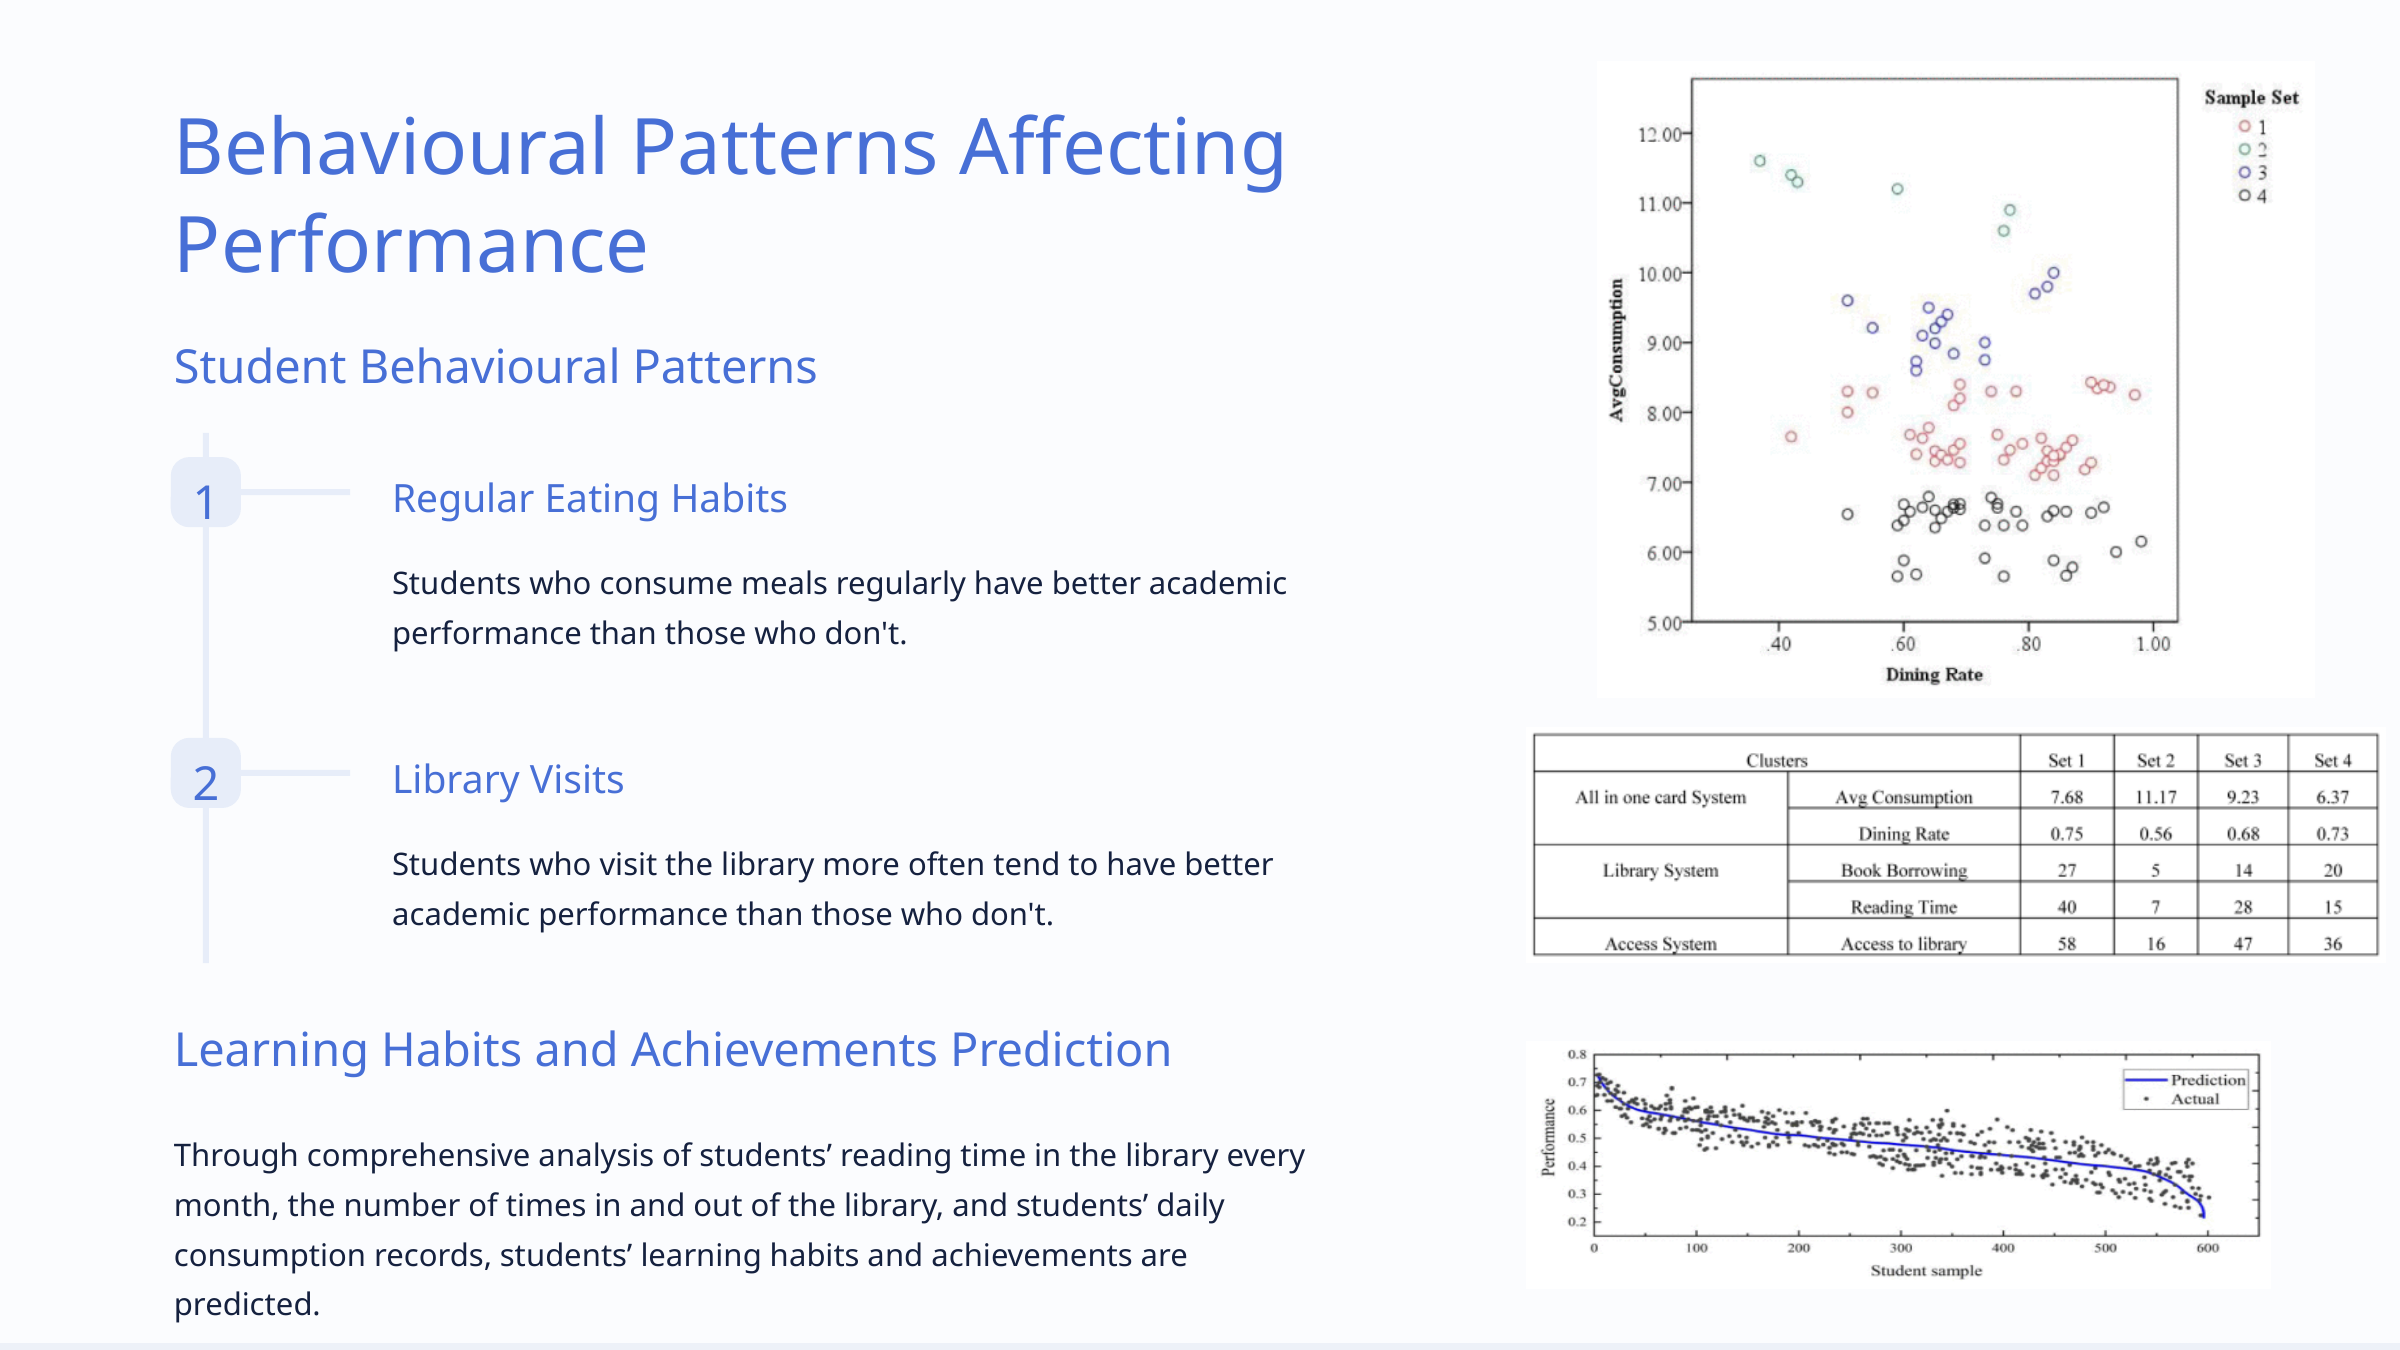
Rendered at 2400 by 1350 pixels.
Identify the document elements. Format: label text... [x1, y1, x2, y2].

text_box 2 [192, 743, 220, 803]
text_box [202, 808, 209, 964]
text_box Regular Eating Habits [377, 463, 780, 513]
text_box [241, 489, 351, 496]
text_box [202, 528, 209, 737]
text_box Through comprehensive analysis of students’ reading time in the library every month, the number of times in and out of the library, and students’ daily consumption records, students’ learning habits and achievements are predicted. [159, 1115, 1350, 1265]
text_box Behavioural Patterns Affecting Performance [159, 85, 1597, 281]
text_box Library Visits [377, 744, 690, 794]
picture [1597, 61, 2315, 698]
text_box Students who consume meals regularly have better academic performance than those who don't. [377, 543, 1350, 644]
text_box Learning Habits and Achievements Prediction [159, 1009, 1183, 1069]
picture [1526, 727, 2386, 963]
text_box [170, 457, 241, 528]
text_box [0, 1343, 2400, 1350]
text_box 1 [196, 462, 216, 522]
text_box [241, 769, 351, 776]
text_box [202, 432, 209, 457]
text_box Student Behavioural Patterns [159, 327, 808, 386]
text_box [0, 0, 2400, 1343]
text_box Students who visit the library more often tend to have better academic performance than those who don't. [377, 824, 1402, 925]
picture [1526, 1041, 2271, 1289]
text_box [170, 737, 241, 808]
